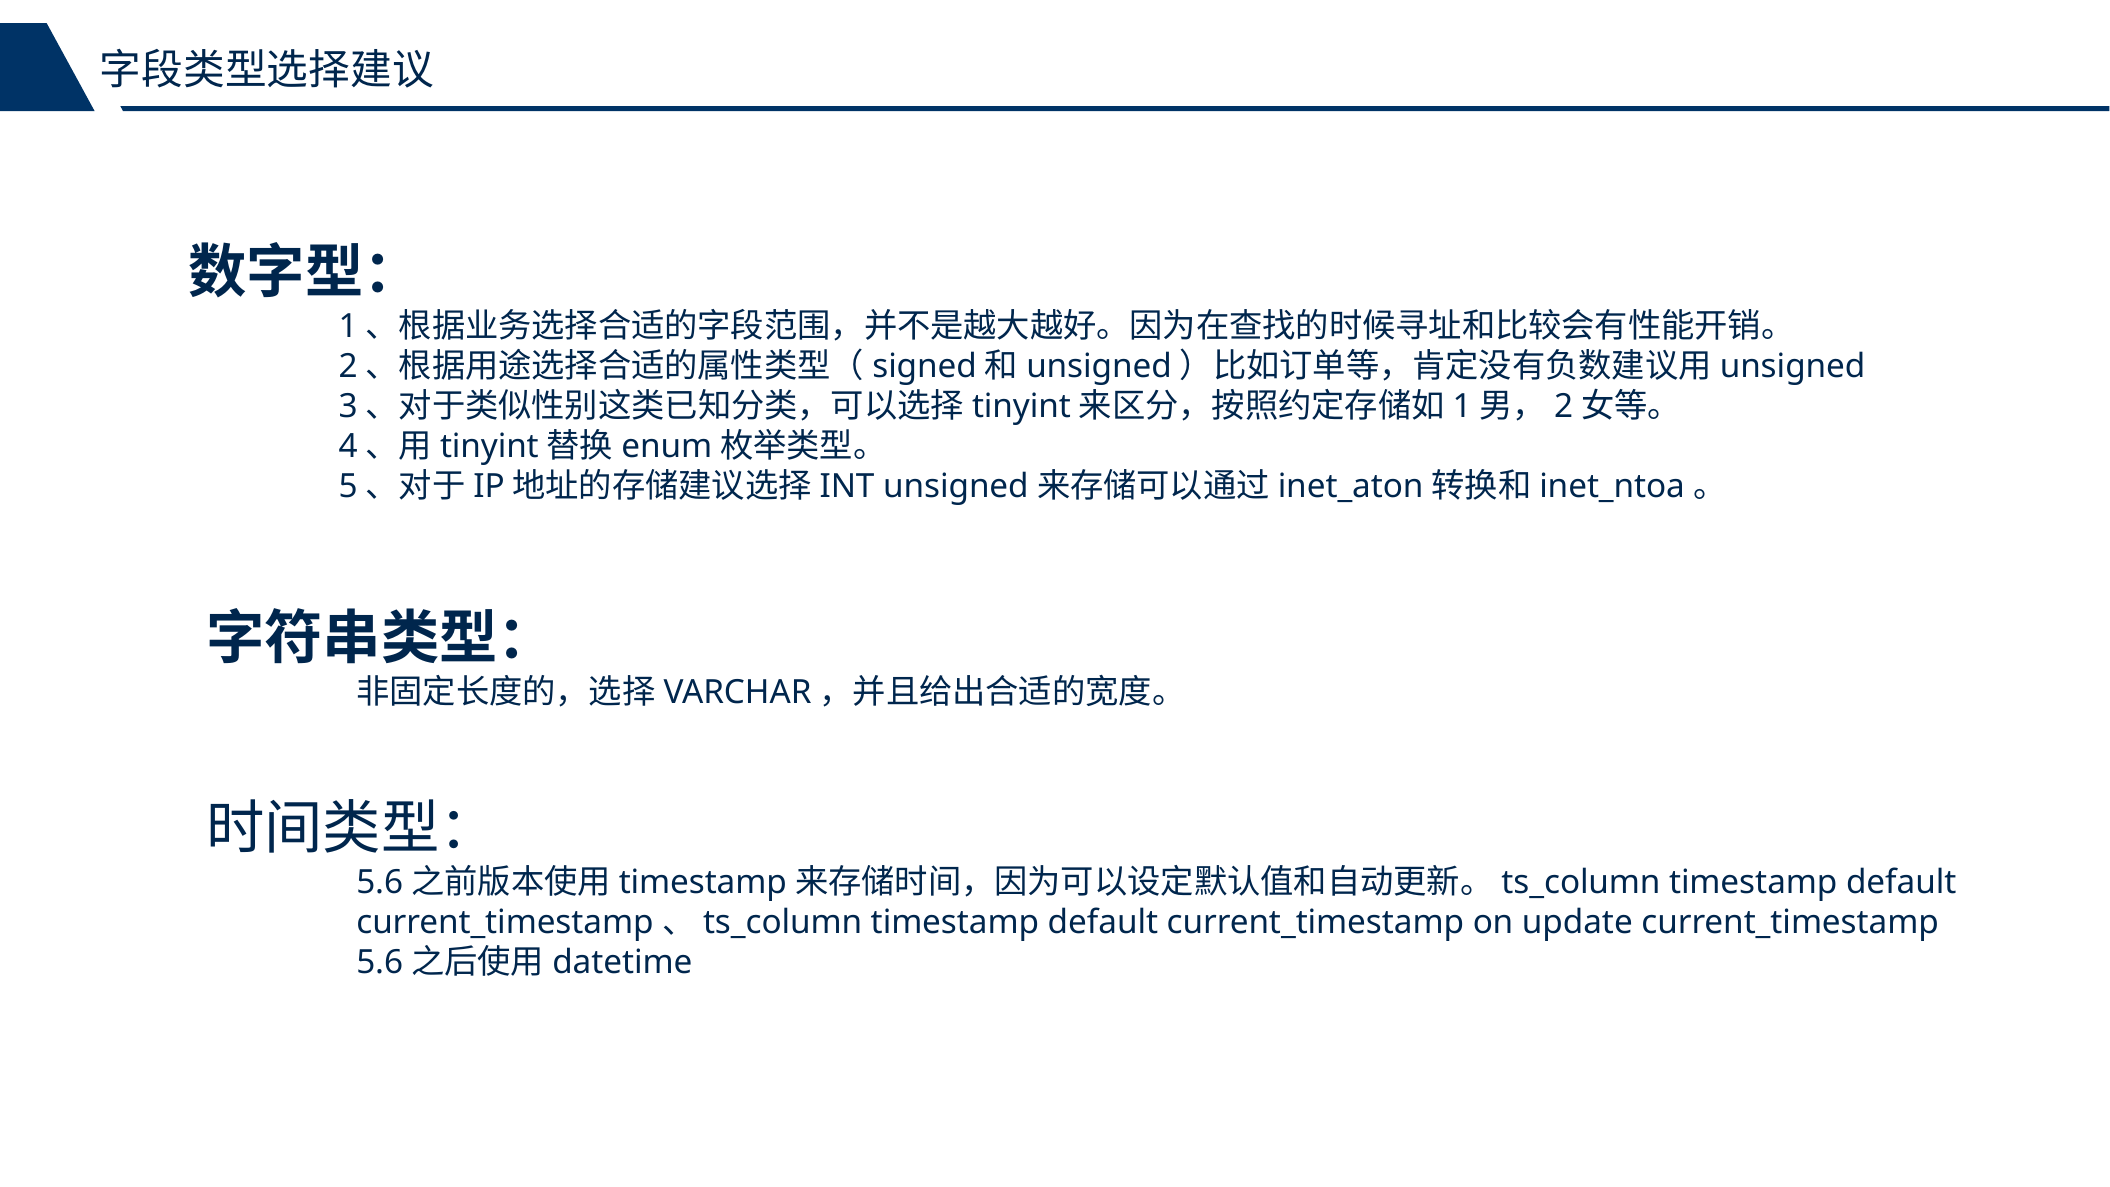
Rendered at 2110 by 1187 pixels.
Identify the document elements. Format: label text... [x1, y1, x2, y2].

text_box 字符串类型： 非固定长度的，选择VARCHAR，并且给出合适的宽度。 时间类型： 5.6之前版本使用timestamp来存储时间，因为可以设定默认值和自动更新。ts_column timestamp default current_timestamp、ts_column timestamp default current_timestamp on update current_timestamp 5.6之后使用datetime [191, 593, 1981, 988]
text_box 字段类型选择建议 [99, 42, 603, 93]
text_box 数字型： 1、根据业务选择合适的字段范围，并不是越大越好。因为在查找的时候寻址和比较会有性能开销。 2、根据用途选择合适的属性类型（signed和unsigned）比如订单等，肯定没有负数建议用unsigned 3、对于类似性别这类已知分类，可以选择tinyint来区分，按照约定存储如1男，2女等。 4、用tinyint替换enum枚举类型。 5、对于IP地址的存储建议选择INT unsigned来存储可以通过inet_aton转换和inet_ntoa。 [173, 227, 1881, 512]
text_box [118, 104, 2110, 113]
text_box [0, 22, 97, 113]
